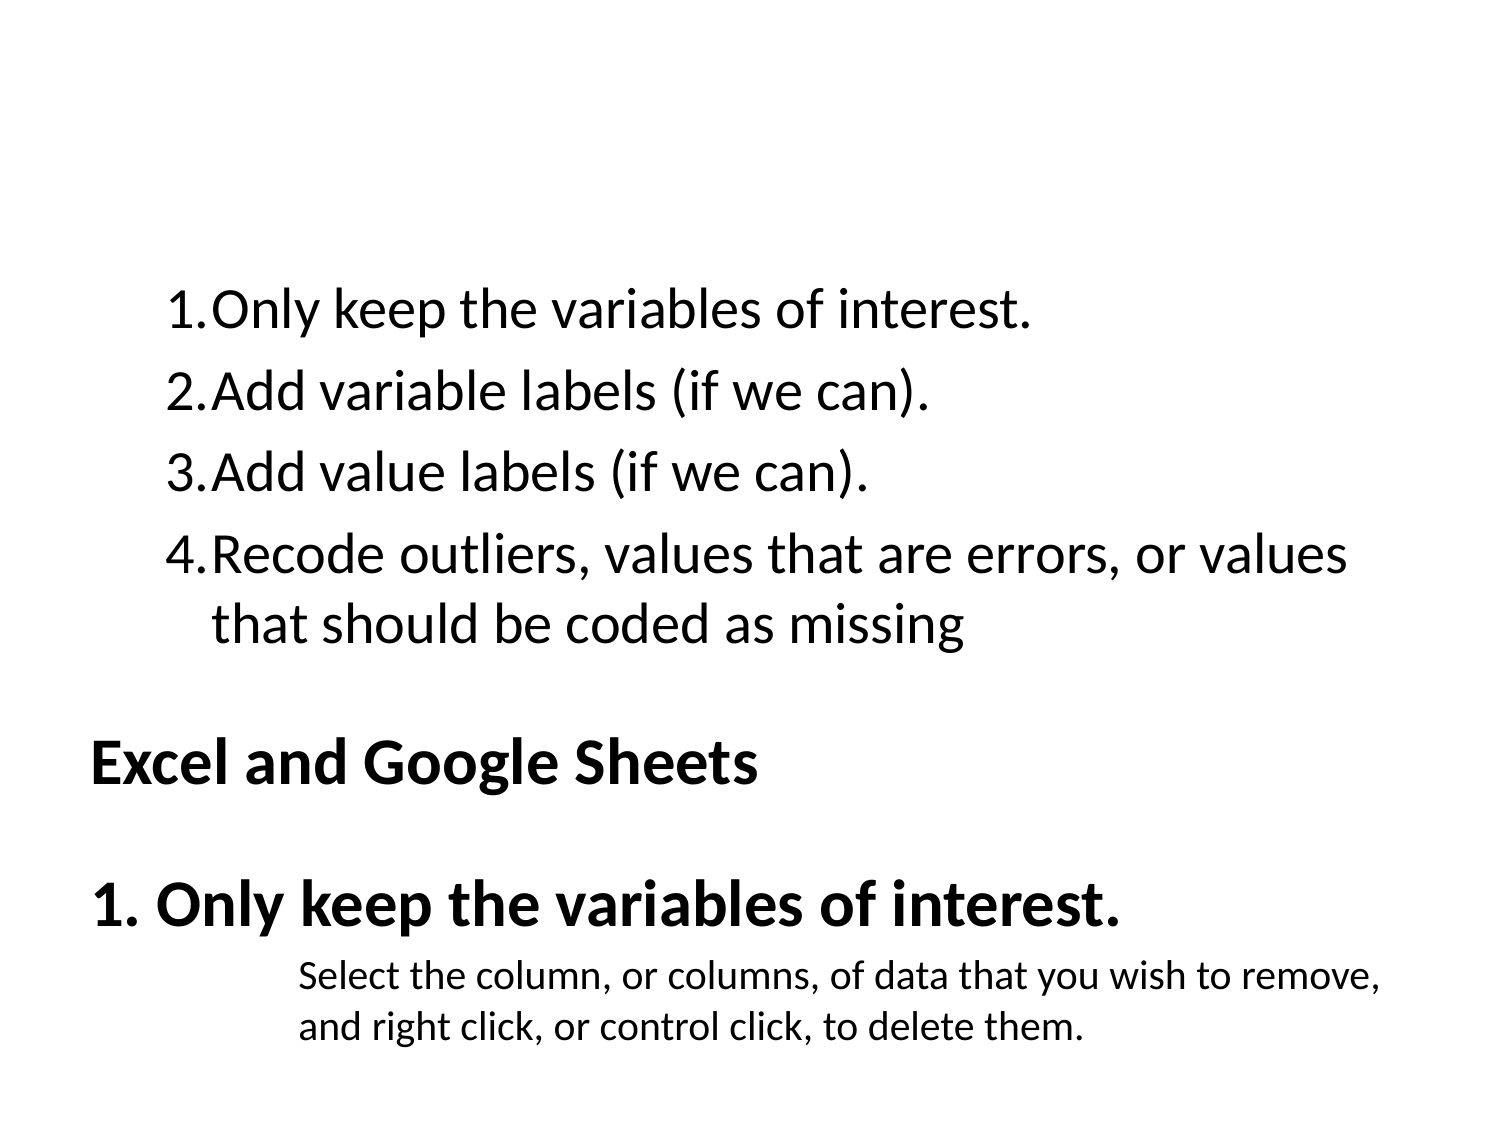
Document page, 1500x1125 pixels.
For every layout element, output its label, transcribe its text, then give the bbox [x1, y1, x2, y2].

list Only keep the variables of interest. Add variable labels (if we can). Add value labels (if we can). Recode outliers, values that are errors, or values that should be coded as missing Excel and Google Sheets 1. Only keep the variables of interest. Select the column, or columns, of data that you wish to remove, and right click, or control click, to delete them. 2. Add variable labels (if we can). We are unable to add informative labels to variables in Excel or Google Sheets. 3. Add value labels (if we can). We are unable to add informative labels to values in Excel or Google Sheets. 4. Recode outliers, values that are errors, or values that should be coded as missing. We are likely going to have to use find and replace to manually replace problematic values. For example, we will want to replace the 200 in the age column with a . or NA for missing. Similarly, we will want to replace the values of -99 in the happy column with a . or NA for missing. For small data sets, this will not be difficult, but for larger data sets–especially data with many different kinds of values that need to be recoded–this process will become more difficult and cumbersome. R Much of R’s functionality is accomplished through writing code, that is saved in a script. Notice how–as our tasks get more and more complicated–the saved script provides documentation for the decisions that we have made with the data. 1. Only keep the variables of interest. We can easily accomplish this with the subset function mynewdata <- subset(mydata, select = c(id, age, happy)) 2. Add variable labels (if we can). Adding variable labels is not well established in R. There are libraries that can add variable labels for some purposes, but not every library in R recognizes variable labels. 3. Add value labels (if we can). In contrast, value labels are straightforward in R, and can be accomplished by creating a factor variable. Below we demonstrate how to do this with the happy variable. mynewdata$happyFACTOR <- factor(mynewdata$happy, levels = c(1, 2, 3, 4, 5), labels = c("Very Unhappy", "Somewhat Unhappy", "Neutral", "Somewhat Happy", "Very Happy")) 4. Recode outliers, values that are errors, or values that should be coded as missing. We can easily accomplish this using Base R’s syntax for recoding: data$variable[rule] <- newvalue. mynewdata$age[mynewdata$age >= 100] <- NA # recode > 100 to NA mynewdata$happy[mynewdata$happy == -99] <- NA # recode -99 to NA Stata 1. Only keep the variables of interest. This is easily accomplished with Stata’s drop command. We could also choose to keep our variables of interest. drop somethingelse // drop extraneous variable(s) 2. Add variable labels (if we can). Variable labels can easily be added in Stata. label variable age "Respondent's Age'" // variable label for age label variable happy "Happiness Score" // variable label for happy describe // describe the data Contains data from mydata.dta Observations: 100 Variables: 3 ------------------------------------------------------------------------------ Variable Storage Display Value name type format label Variable label ------------------------------------------------------------------------------ id long %9.0g id age double %9.0g Respondent's Age' happy double %9.0g Happiness Score ------------------------------------------------------------------------------ Add value labels (if we can) Value labels are a natural part of Stata. label define happy /// create value label for happy 5 "Very Unhappy" /// 4 "Somewhat Unhappy" /// 3 "Neutral" /// 2 "Somewhat Happy" /// 1 "Very Happy" label values happy happy // assign value label happy to variable happy list in 1/10 // list first 10 lines of data +----------------------------------+ | id age happy | |----------------------------------| 1. | 1 45.23996 -99 | 2. | 2 200 Somewhat Happy | 3. | 3 58.39718 -99 | 4. | 4 46.66829 Somewhat Happy | 5. | 5 48.58828 Somewhat Happy | |----------------------------------| 6. | 6 41.52565 Somewhat Unhappy | 7. | 7 45.49311 Neutral | 8. | 8 50.7754 Somewhat Happy | 9. | 9 51.39233 Somewhat Unhappy | 10. | 10 44.55724 Somewhat Happy | +----------------------------------+ 4. Recode outliers, values that are errors, or values that should be coded as missing recode age (100 / max = .) // recode ages > 100 recode happy (-99 = .) // recode -99 to missing list in 1/10 // list first 10 lines of data +-----------------------+ | id age happy | |-----------------------| 1. | 1 70.12533 . | 2. | 2 . 1 | 3. | 3 69.25009 . | 4. | 4 68.52247 2 | 5. | 5 38.60395 4 | |-----------------------| 6. | 6 39.7724 1 | 7. | 7 49.59346 4 | 8. | 8 61.26781 1 | 9. | 9 34.73179 4 | 10. | 10 60.76342 1 | +-----------------------+ [75, 262, 1425, 1005]
